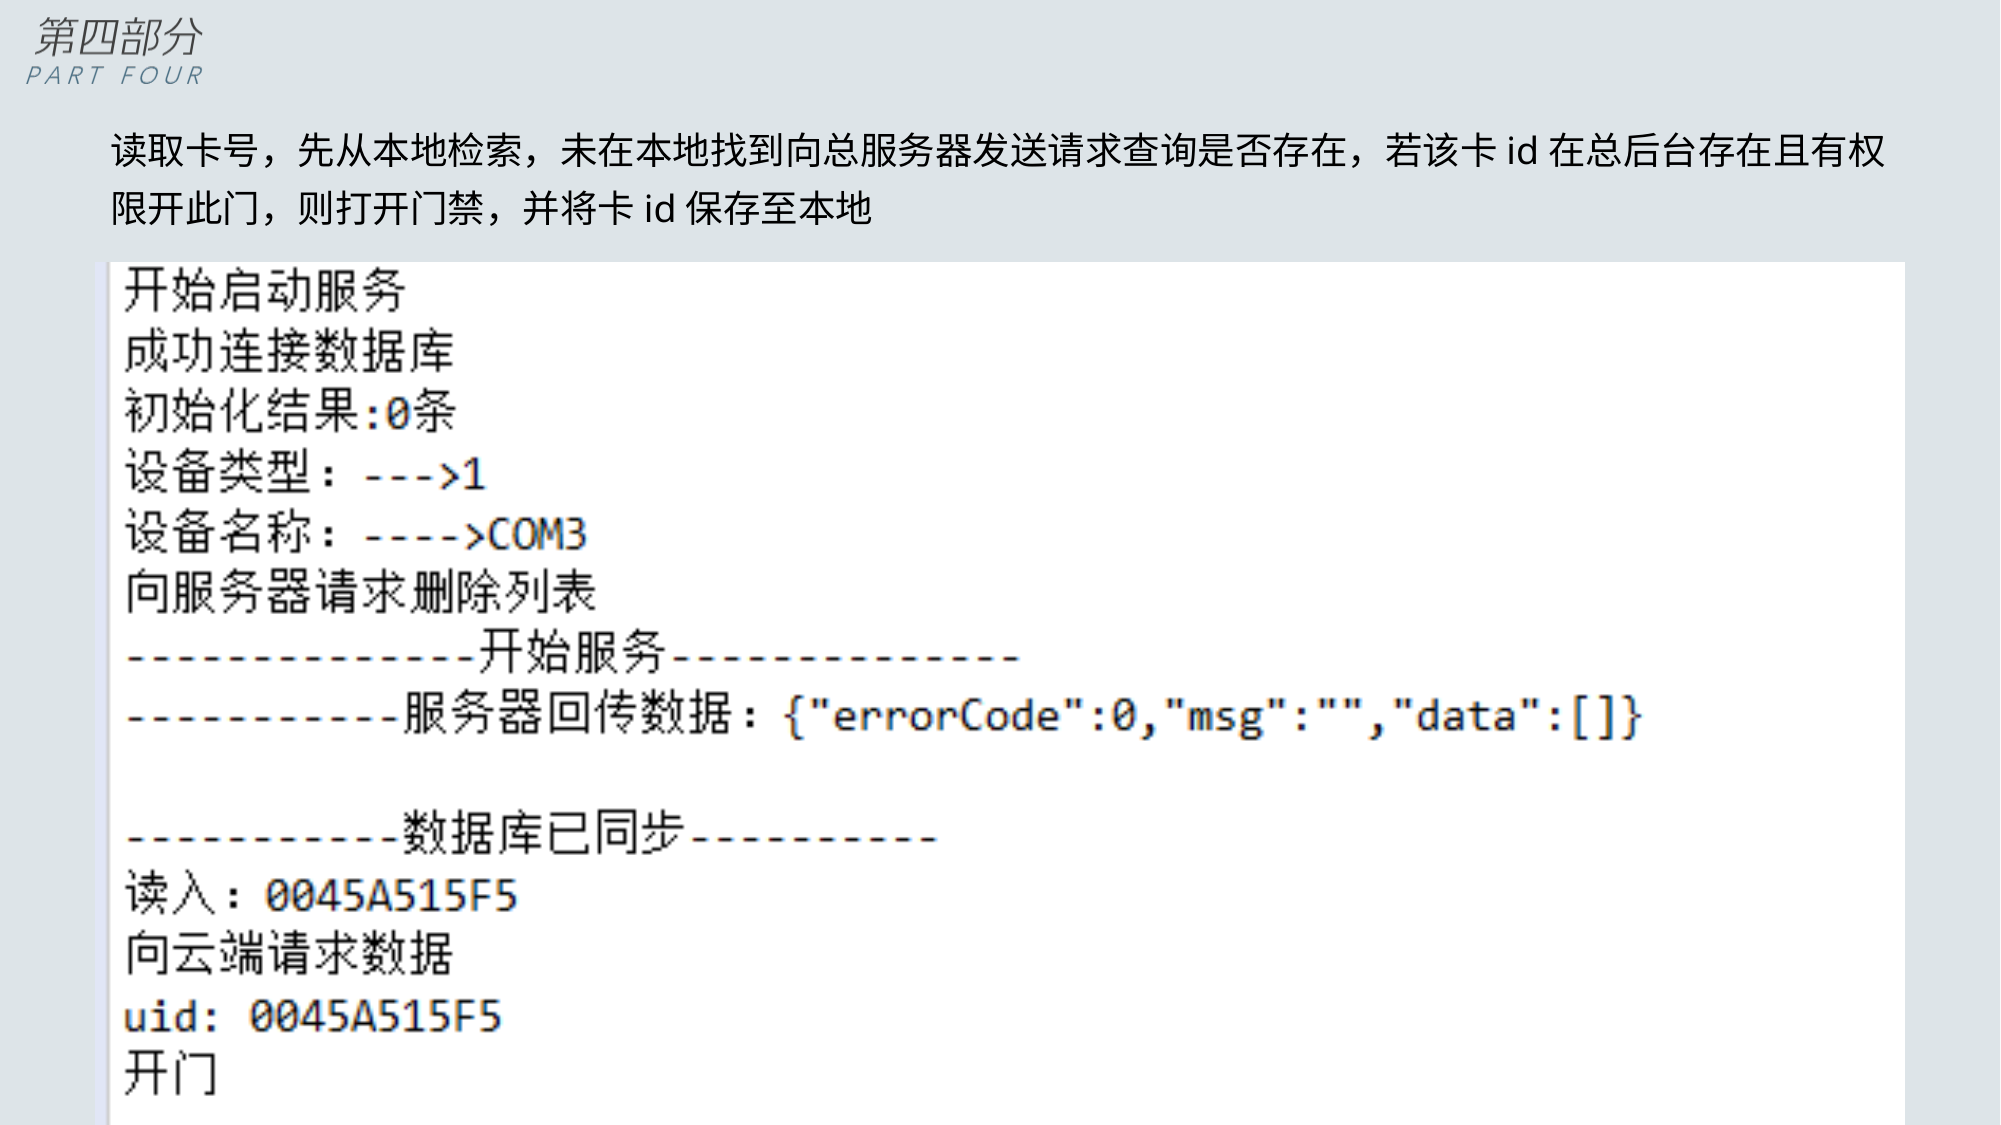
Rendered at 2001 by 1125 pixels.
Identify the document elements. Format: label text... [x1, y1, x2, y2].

picture [0, 0, 2001, 1125]
text_box 读取卡号，先从本地检索，未在本地找到向总服务器发送请求查询是否存在，若该卡id在总后台存在且有权限开此门，则打开门禁，并将卡id保存至本地 [95, 105, 1918, 238]
